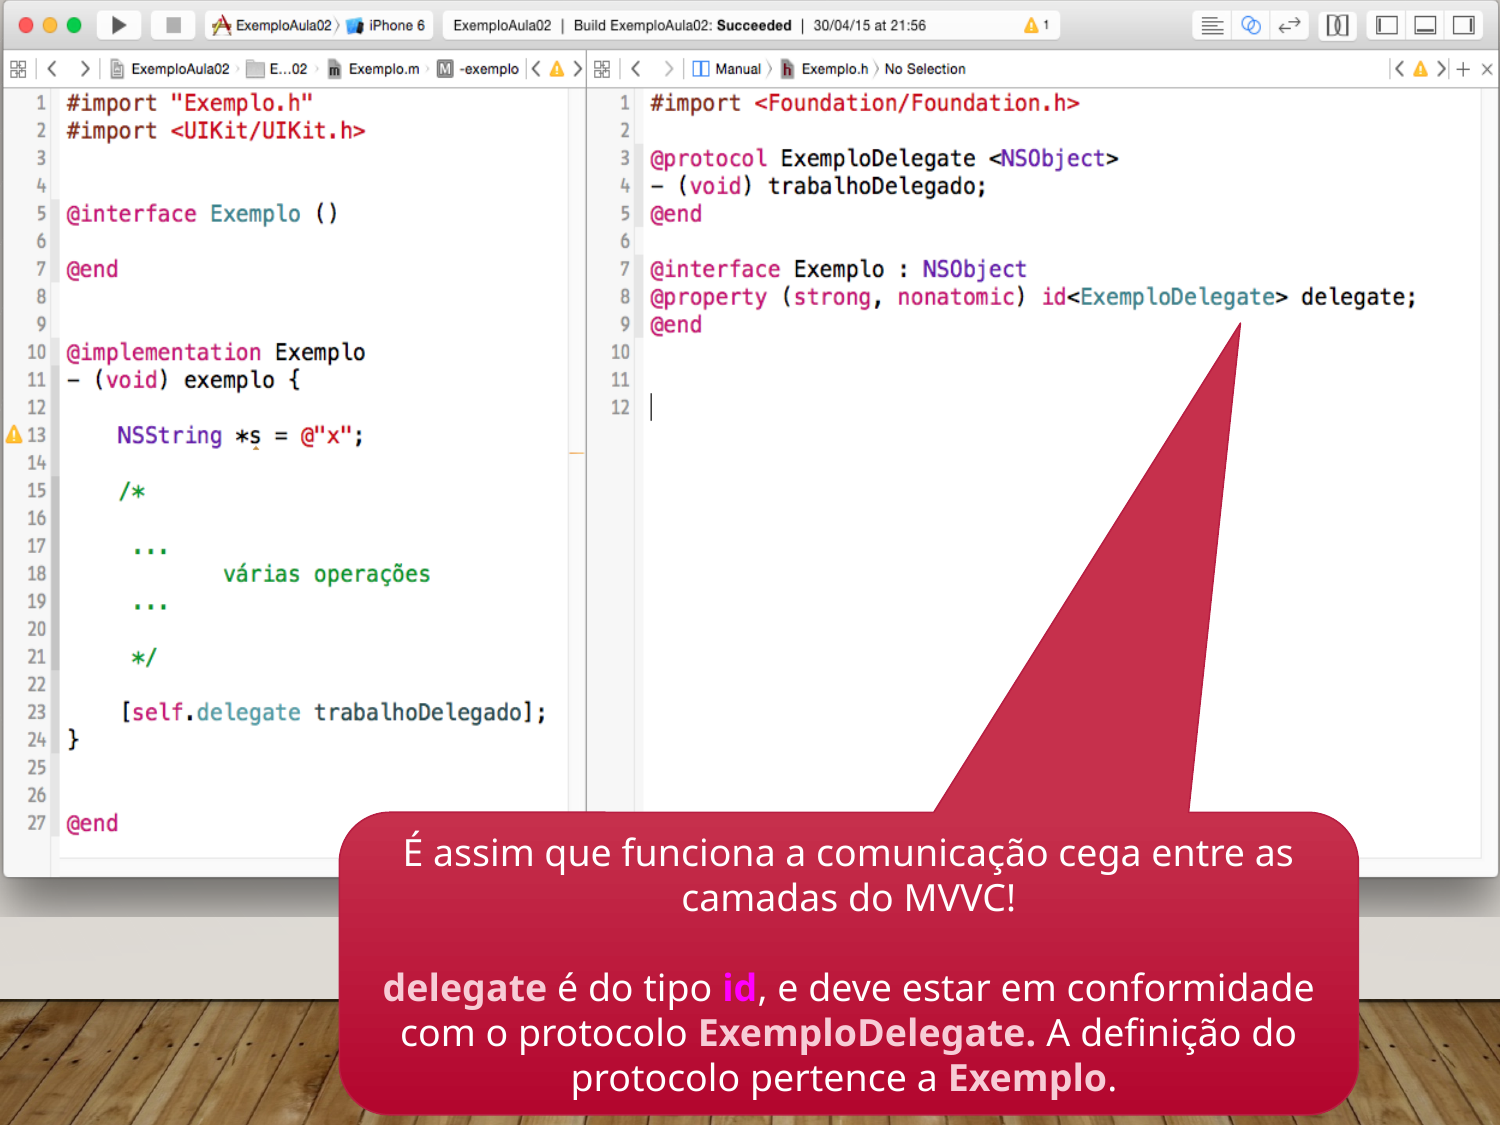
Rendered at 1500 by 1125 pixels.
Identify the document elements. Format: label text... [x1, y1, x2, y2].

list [0, 0, 1500, 917]
picture [0, 999, 1500, 1125]
text_box É assim que funciona a comunicação cega entre as camadas do MVVC! delegate é do tipo id, e deve estar em conformidade com o protocolo ExemploDelegate. A definição do protocolo pertence a Exemplo. [338, 917, 1360, 1116]
